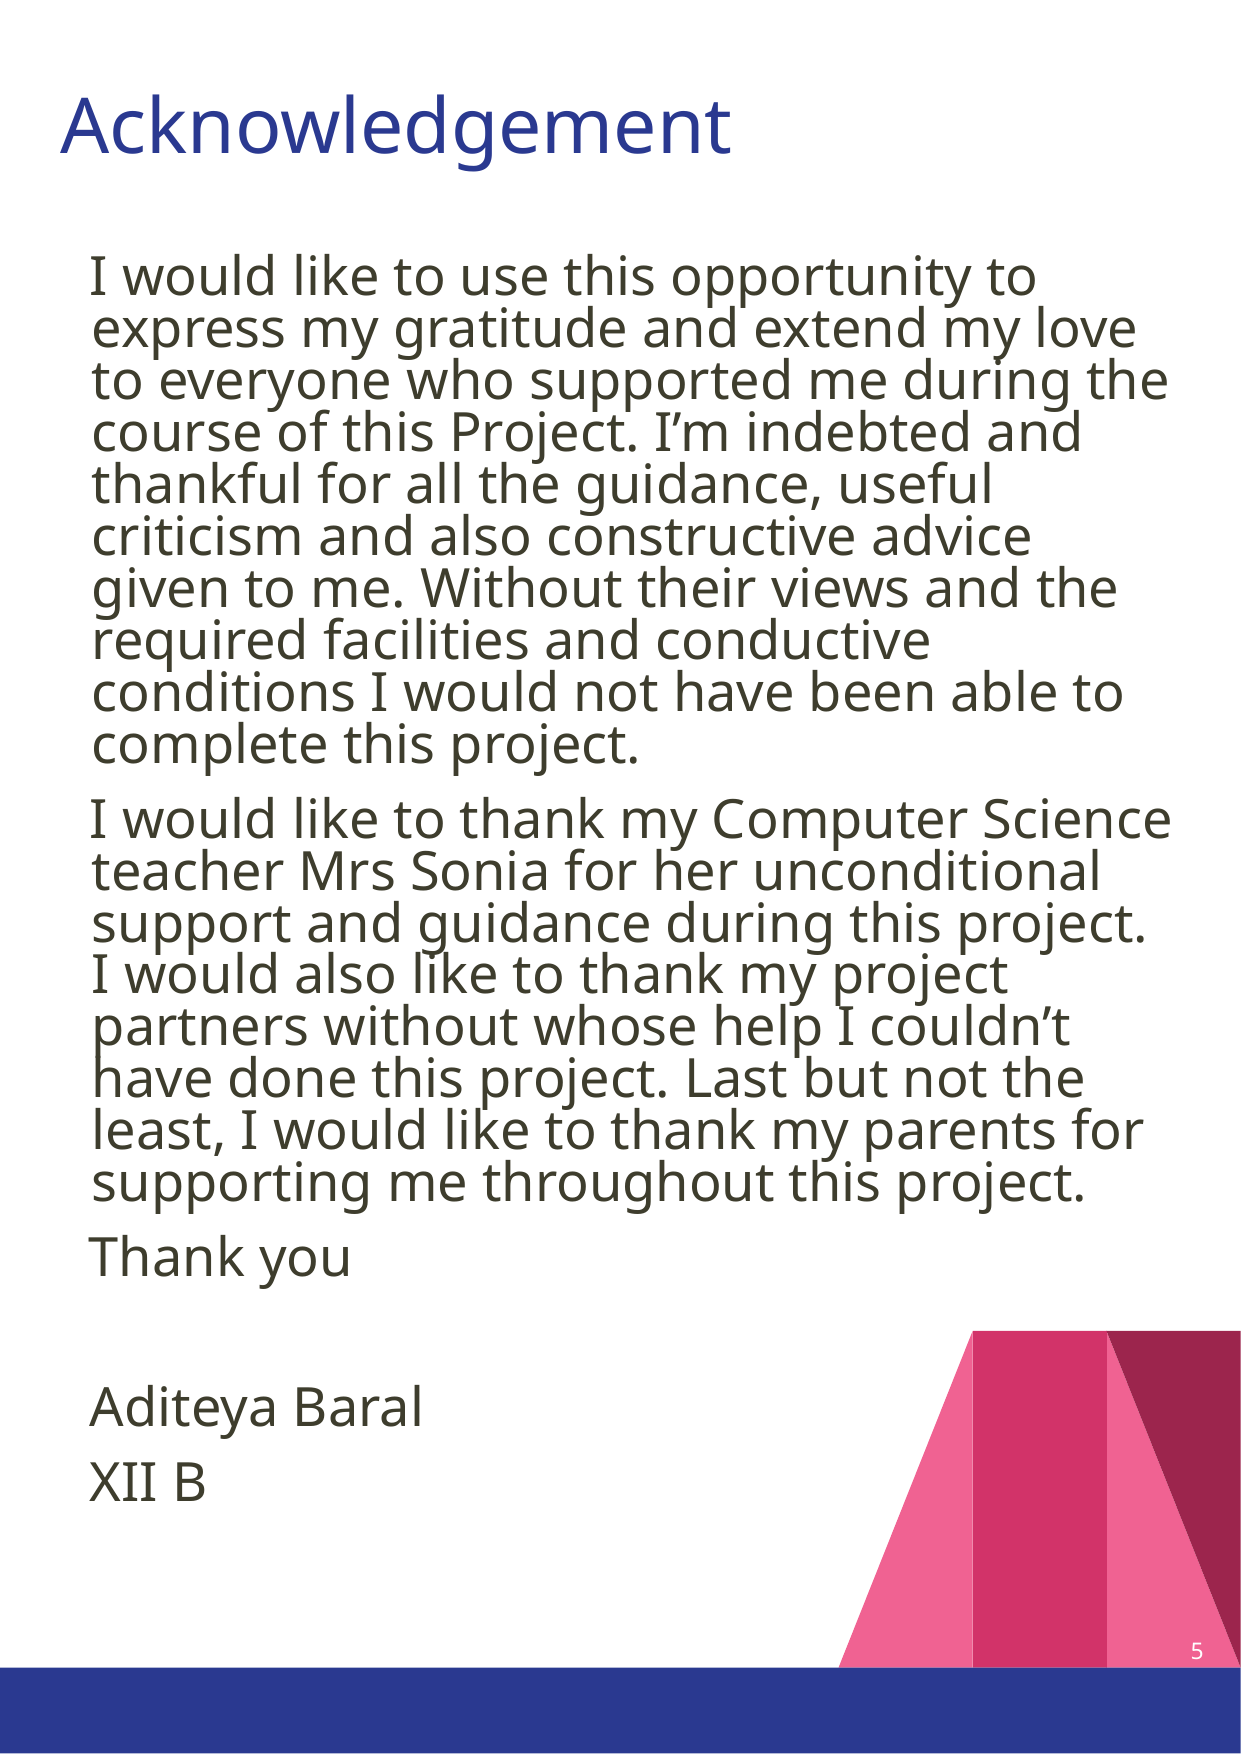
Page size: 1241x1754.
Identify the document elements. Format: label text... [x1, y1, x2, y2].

list I would like to use this opportunity to express my gratitude and extend my love to everyone who supported me during the course of this Project. I’m indebted and thankful for all the guidance, useful criticism and also constructive advice given to me. Without their views and the required facilities and conductive conditions I would not have been able to complete this project. I would like to thank my Computer Science teacher Mrs Sonia for her unconditional support and guidance during this project. I would also like to thank my project partners without whose help I couldn’t have done this project. Last but not the least, I would like to thank my parents for supporting me throughout this project. Thank you Aditeya Baral XII B [42, 235, 1199, 1374]
title Acknowledgement [42, 58, 1199, 235]
slide_number ‹#› [1147, 1585, 1223, 1720]
